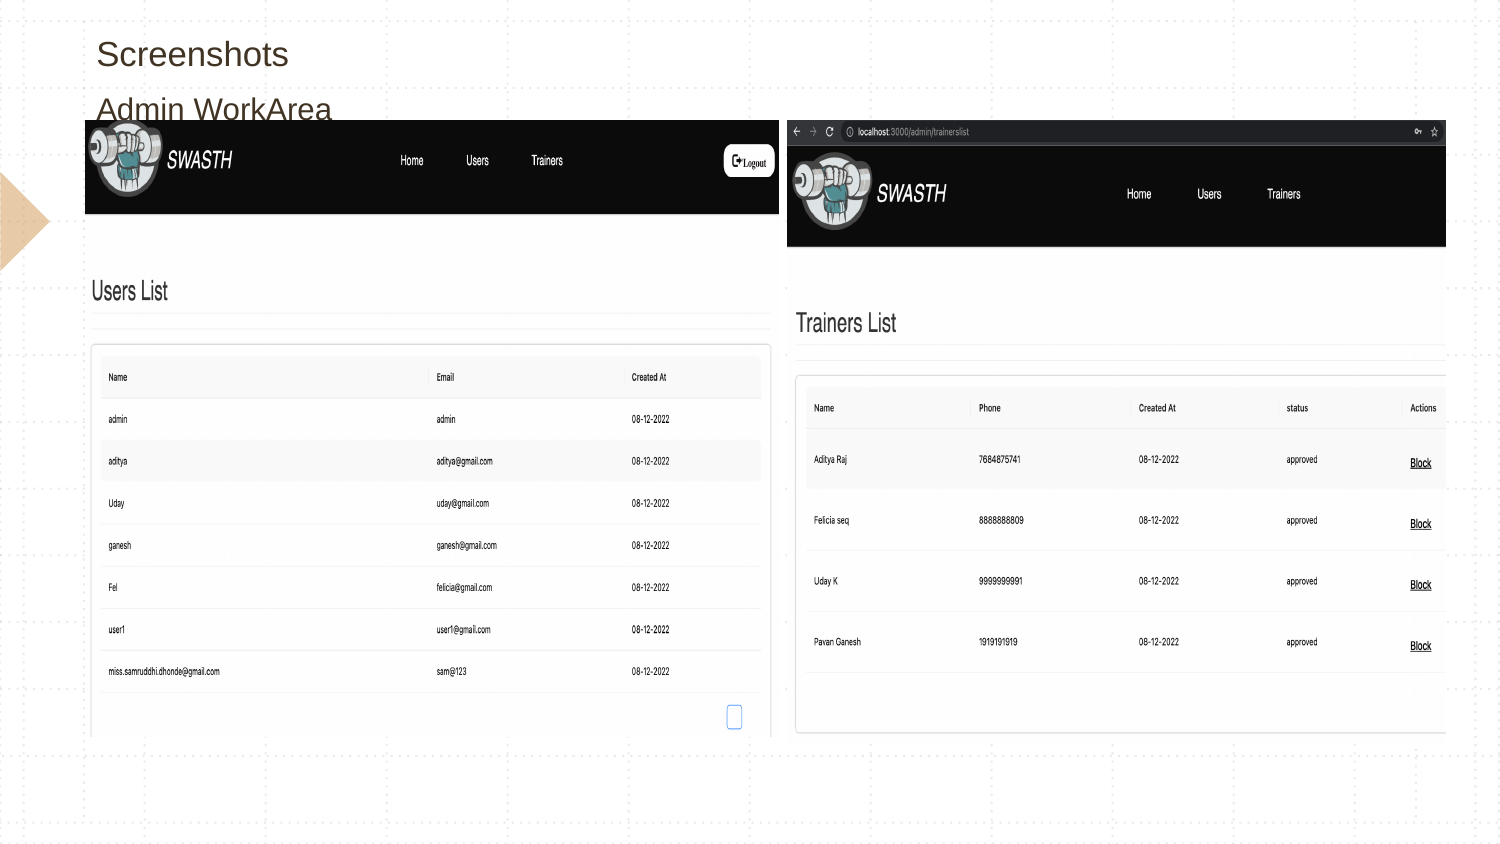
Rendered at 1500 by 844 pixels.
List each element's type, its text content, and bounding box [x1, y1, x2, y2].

picture [84, 120, 779, 737]
picture [787, 120, 1446, 745]
title Screenshots [85, 20, 1356, 79]
list Admin WorkArea [85, 79, 1356, 123]
